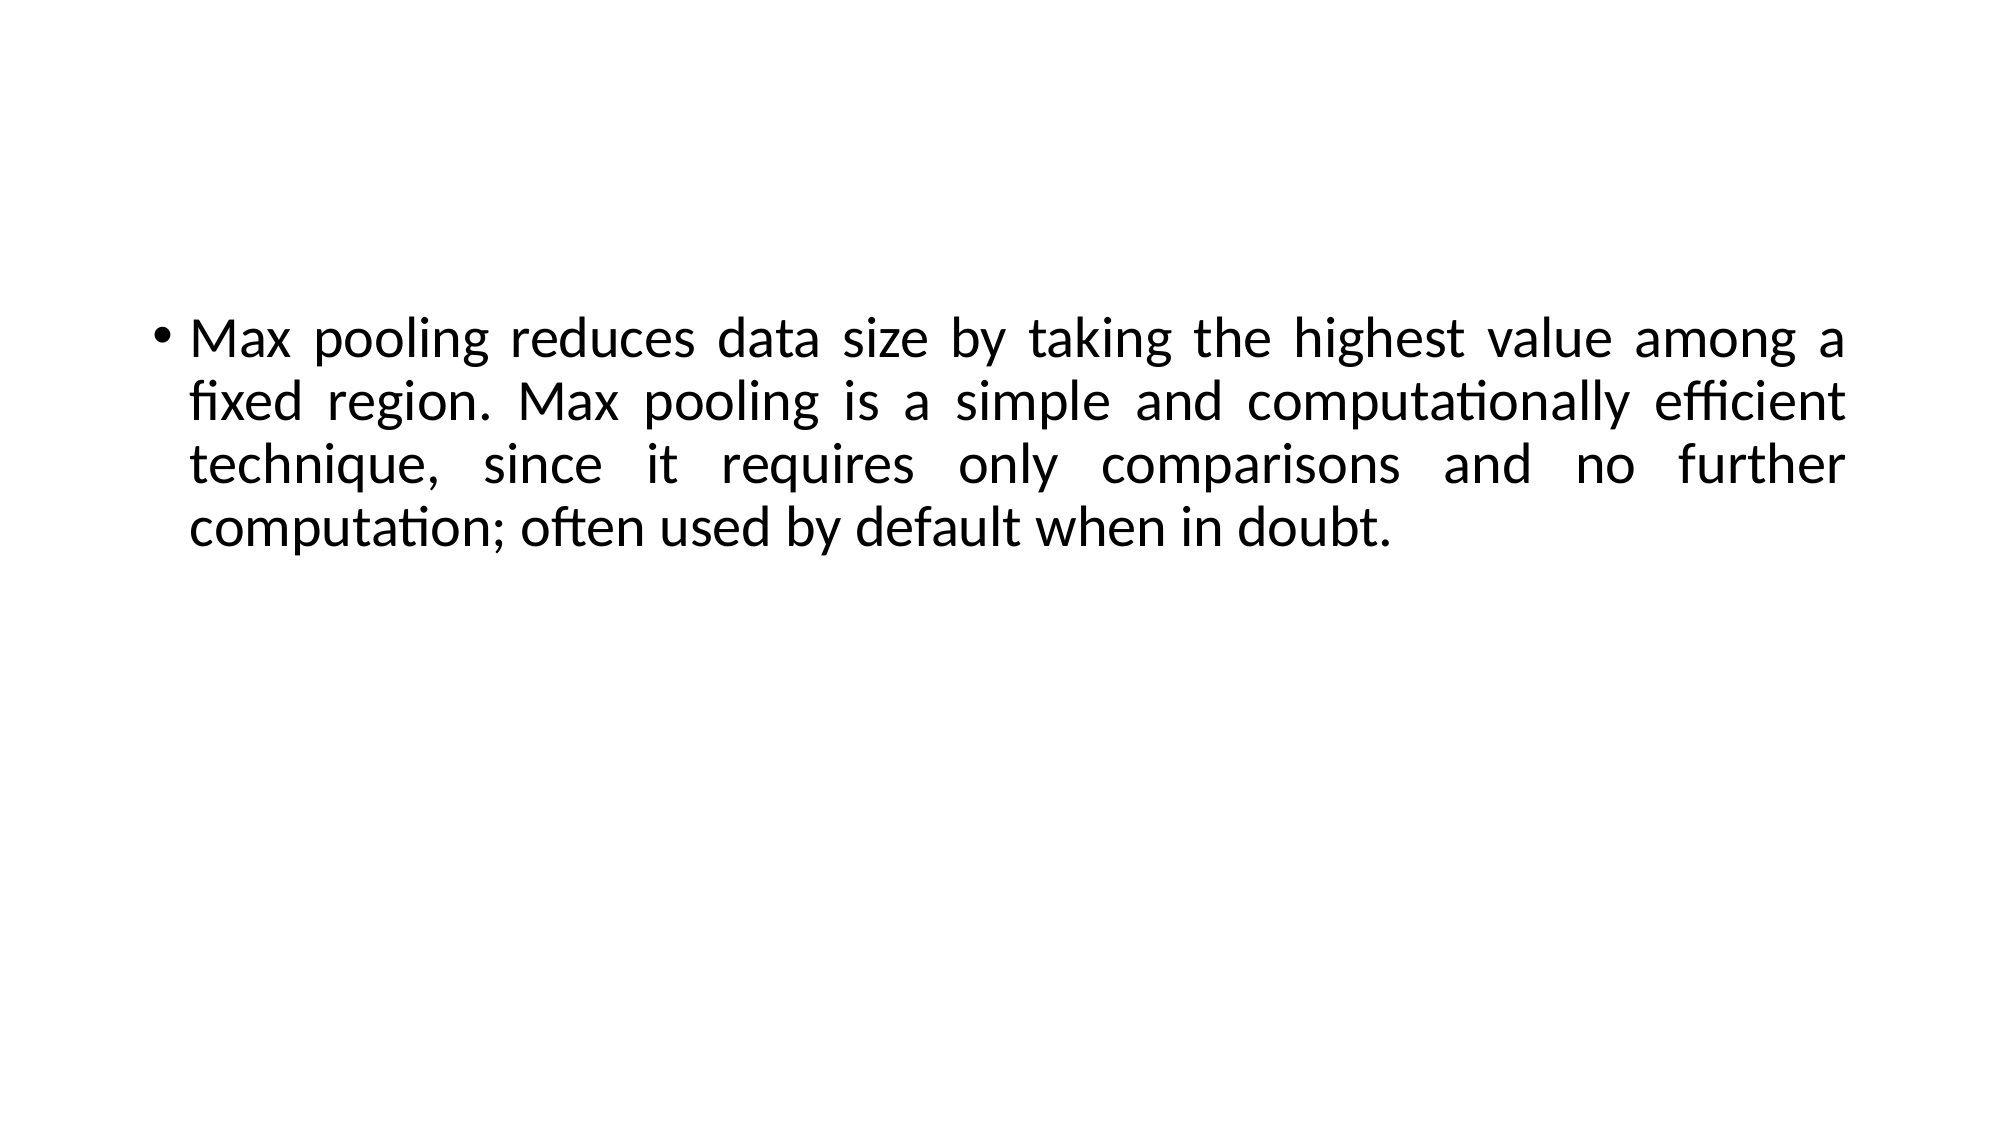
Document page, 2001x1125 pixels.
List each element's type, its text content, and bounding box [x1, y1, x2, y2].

list Max pooling reduces data size by taking the highest value among a fixed region. Max pooling is a simple and computationally efficient technique, since it requires only comparisons and no further computation; often used by default when in doubt. [137, 299, 1863, 1014]
